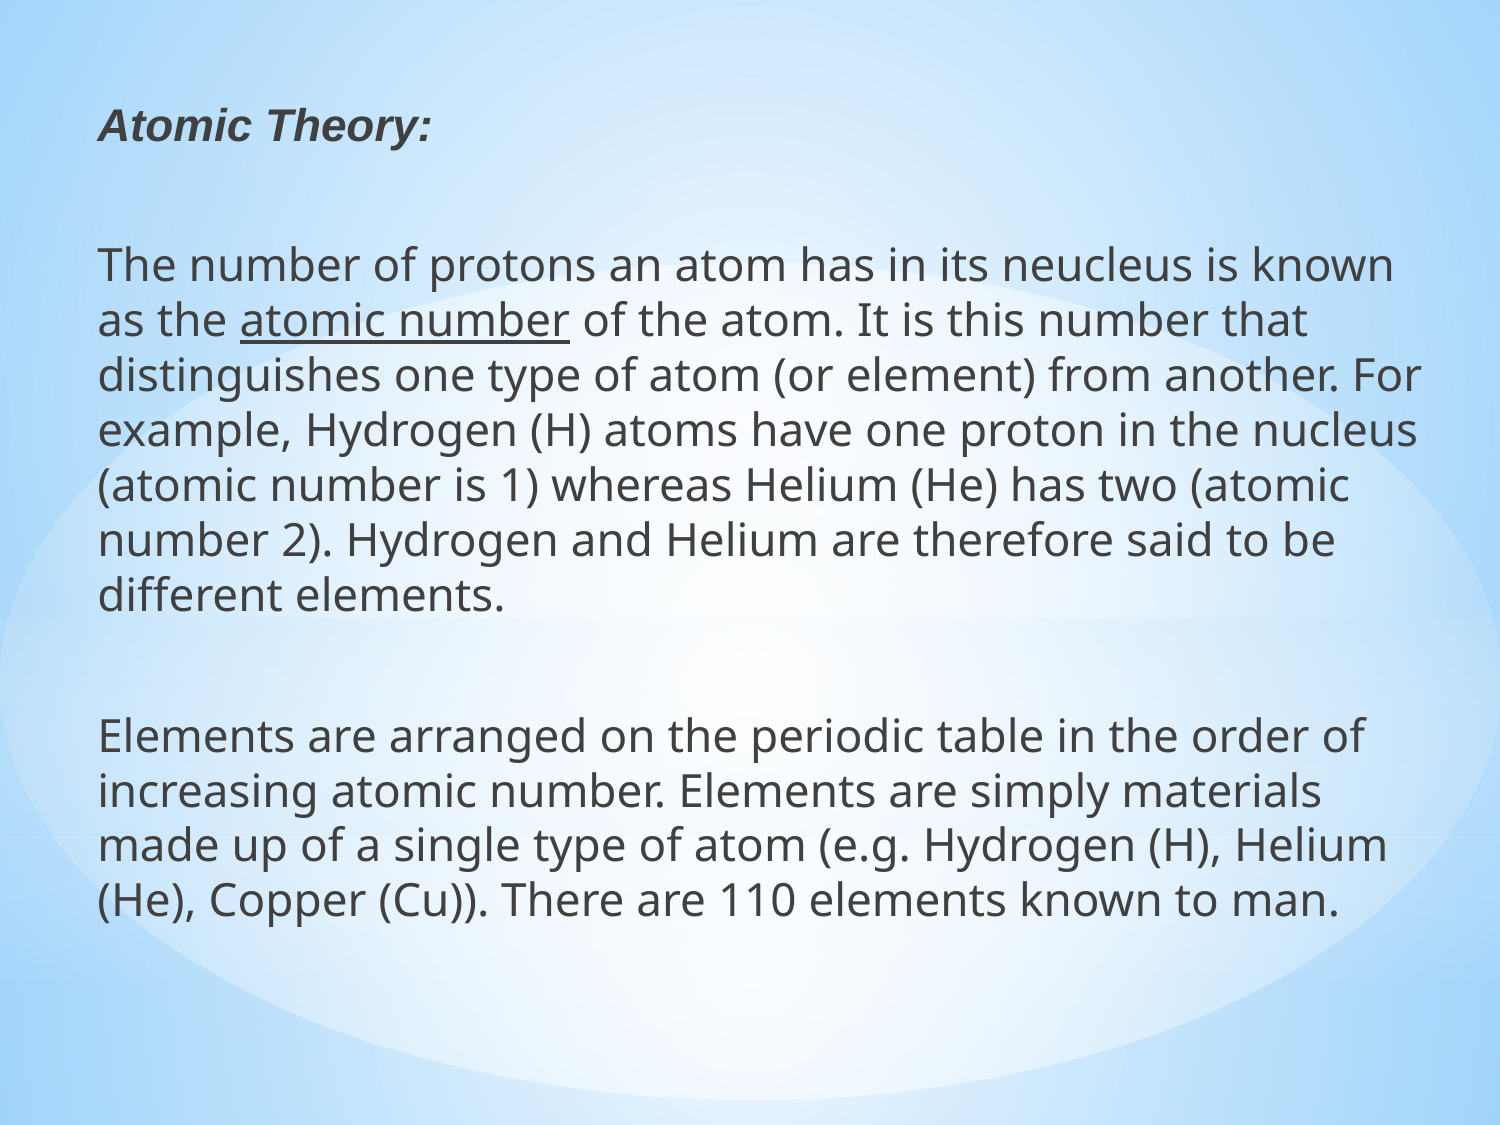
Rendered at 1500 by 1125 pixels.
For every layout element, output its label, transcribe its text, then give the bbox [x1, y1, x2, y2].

list Atomic Theory: The number of protons an atom has in its neucleus is known as the atomic number of the atom. It is this number that distinguishes one type of atom (or element) from another. For example, Hydrogen (H) atoms have one proton in the nucleus (atomic number is 1) whereas Helium (He) has two (atomic number 2). Hydrogen and Helium are therefore said to be different elements. Elements are arranged on the periodic table in the order of increasing atomic number. Elements are simply materials made up of a single type of atom (e.g. Hydrogen (H), Helium (He), Copper (Cu)). There are 110 elements known to man. [74, 12, 1451, 1107]
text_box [737, 541, 763, 584]
